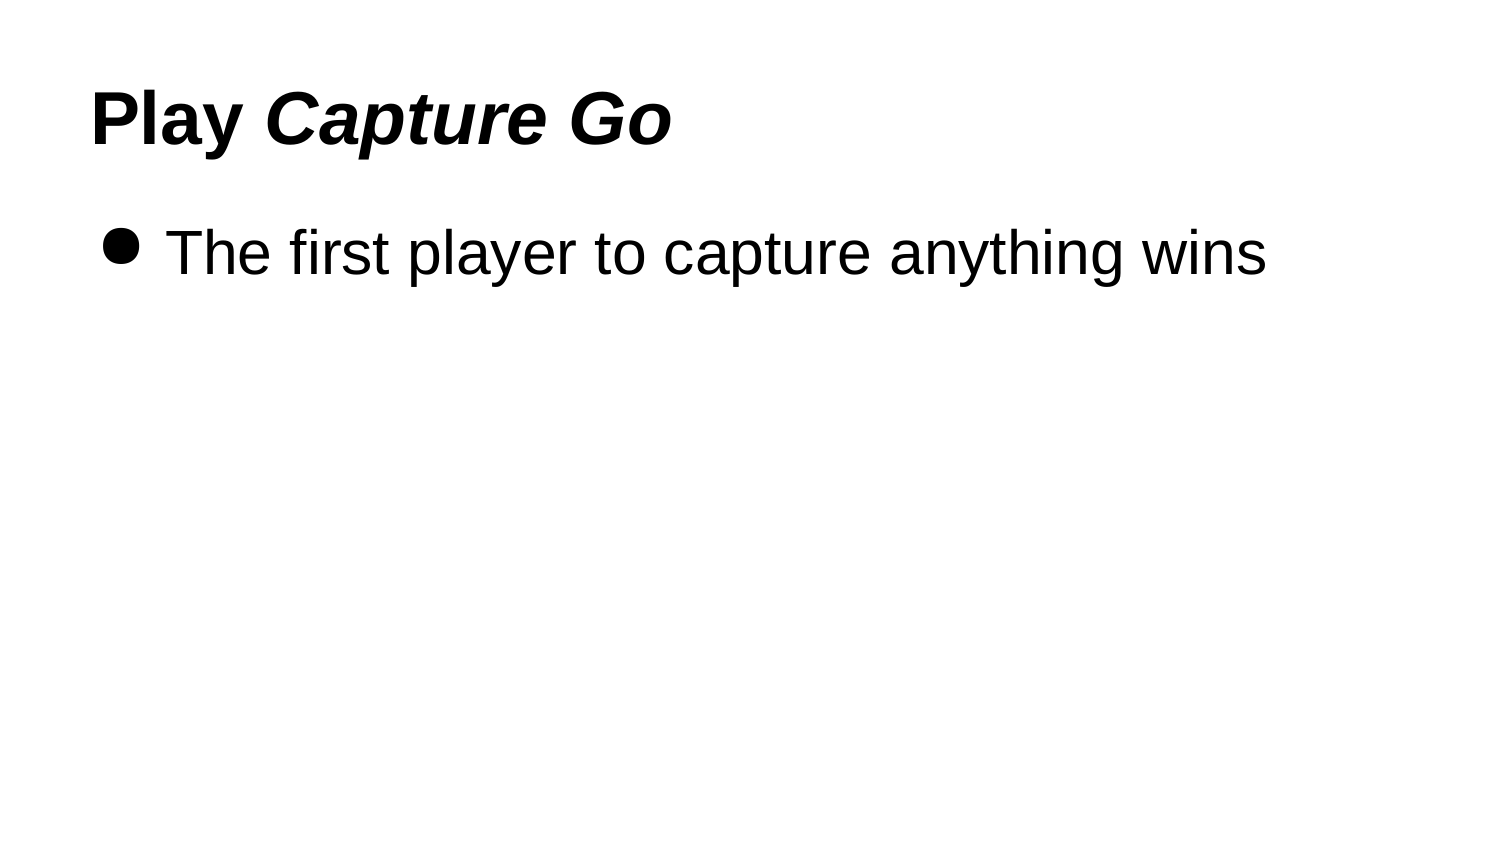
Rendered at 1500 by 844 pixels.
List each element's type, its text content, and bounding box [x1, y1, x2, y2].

title Play Capture Go [75, 33, 1425, 175]
list The first player to capture anything wins [75, 196, 1425, 808]
